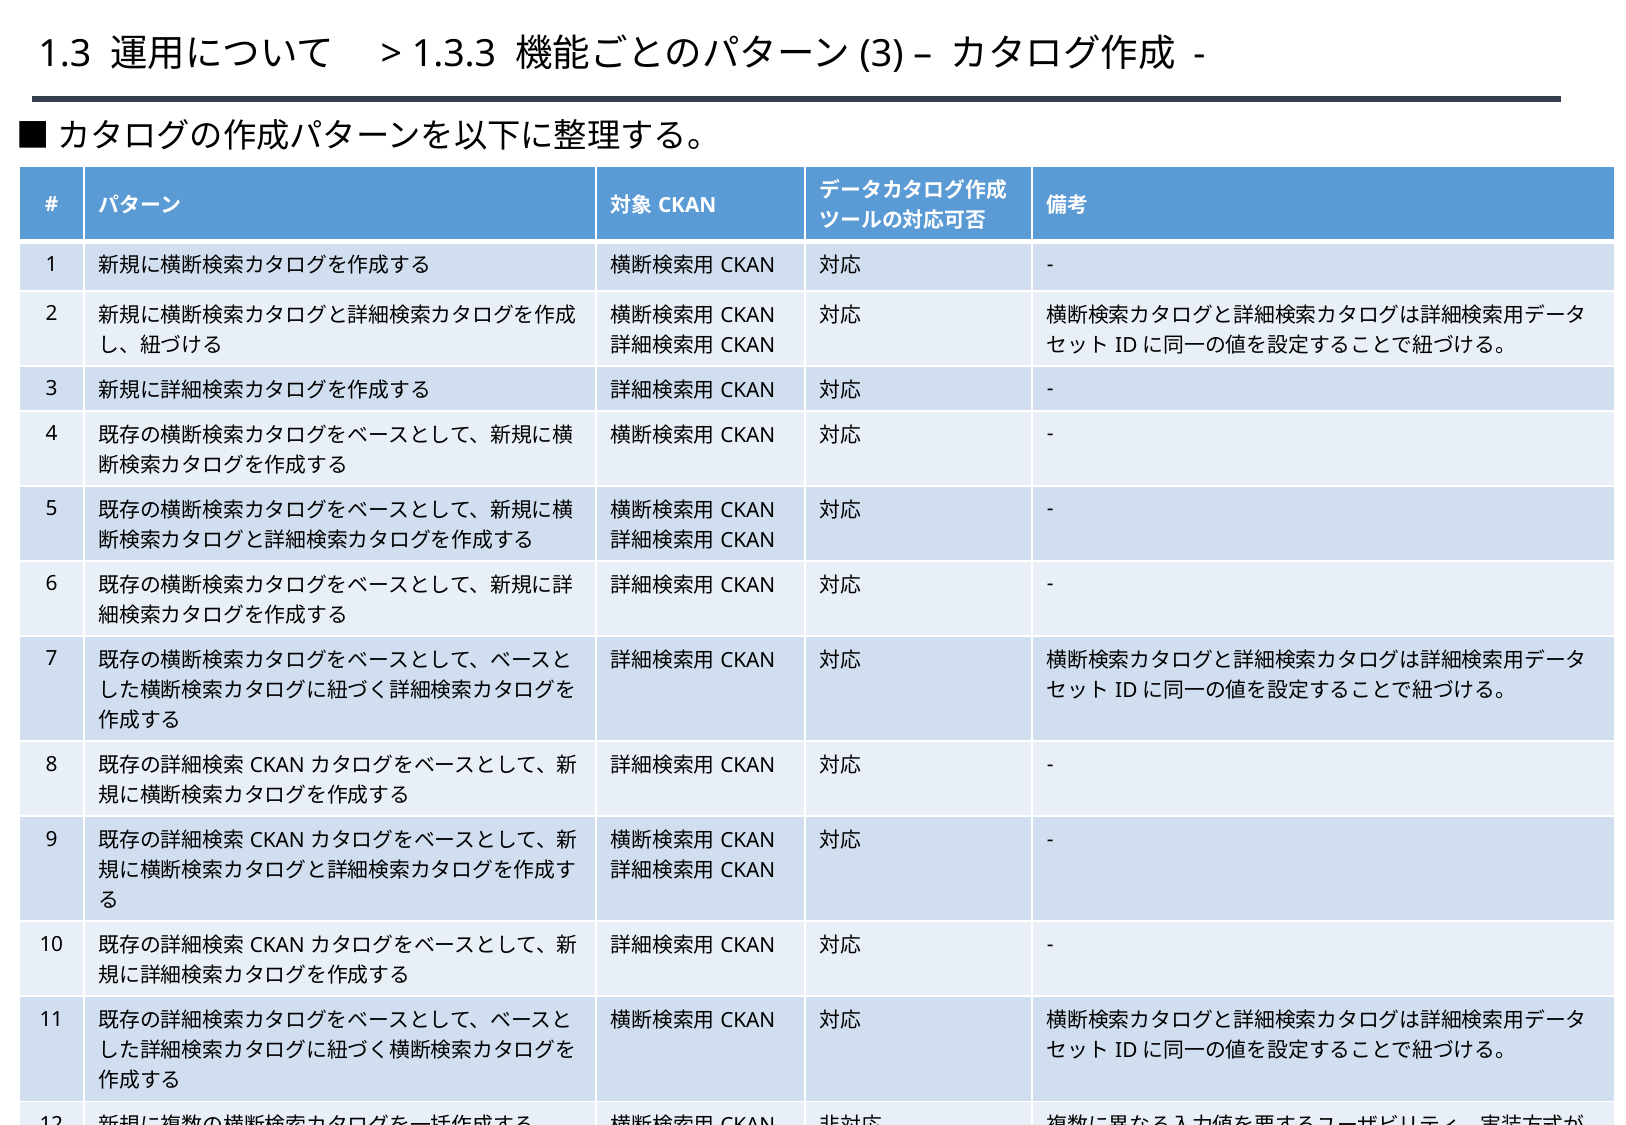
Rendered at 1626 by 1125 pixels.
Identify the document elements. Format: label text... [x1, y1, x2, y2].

table_cell 詳細検索用CKAN [597, 742, 804, 815]
table_header 備考 [1033, 167, 1614, 239]
table_cell 横断検索用CKAN [597, 1102, 804, 1125]
table_header # [20, 178, 83, 239]
table_cell - [1033, 412, 1614, 485]
title 1.3 運用について > 1.3.3 機能ごとのパターン(3) – カタログ作成 - [38, 19, 1526, 91]
table_cell 横断検索カタログと詳細検索カタログは詳細検索用データセットIDに同一の値を設定することで紐づける。 [1033, 292, 1614, 365]
table_cell 横断検索用CKAN 詳細検索用CKAN [597, 487, 804, 560]
table_cell - [1033, 817, 1614, 920]
table_cell 6 [20, 562, 83, 635]
table_cell 詳細検索用CKAN [597, 367, 804, 410]
table_cell 対応 [806, 817, 1031, 920]
table_cell 非対応 [806, 1102, 1031, 1125]
table_cell 横断検索カタログと詳細検索カタログは詳細検索用データセットIDに同一の値を設定することで紐づける。 [1033, 997, 1614, 1101]
table_cell 対応 [806, 244, 1031, 290]
table_cell 既存の横断検索カタログをベースとして、新規に詳細検索カタログを作成する [85, 562, 595, 635]
table_cell 対応 [806, 562, 1031, 635]
text_box ■カタログの作成パターンを以下に整理する。 [1, 107, 1526, 178]
table_cell 既存の詳細検索カタログをベースとして、ベースとした詳細検索カタログに紐づく横断検索カタログを作成する [85, 997, 595, 1101]
table_cell 7 [20, 637, 83, 740]
table_cell 横断検索用CKAN 詳細検索用CKAN [597, 292, 804, 365]
table_cell 対応 [806, 412, 1031, 485]
table_cell 横断検索用CKAN 詳細検索用CKAN [597, 817, 804, 920]
table_cell 3 [20, 367, 83, 410]
table_cell 横断検索用CKAN [597, 997, 804, 1101]
table_header 対象CKAN [597, 178, 804, 239]
table_cell 新規に複数の横断検索カタログを一括作成する [85, 1102, 595, 1125]
table_cell 対応 [806, 997, 1031, 1101]
table_cell 12 [20, 1102, 83, 1125]
table_cell 4 [20, 412, 83, 485]
table_cell 8 [20, 742, 83, 815]
table_header パターン [85, 178, 595, 239]
table_cell 横断検索カタログと詳細検索カタログは詳細検索用データセットIDに同一の値を設定することで紐づける。 [1033, 637, 1614, 740]
table_cell 既存の詳細検索CKANカタログをベースとして、新規に詳細検索カタログを作成する [85, 922, 595, 995]
table_cell - [1033, 487, 1614, 560]
table_cell 詳細検索用CKAN [597, 922, 804, 995]
table_cell 新規に横断検索カタログと詳細検索カタログを作成し、紐づける [85, 292, 595, 365]
table_cell 詳細検索用CKAN [597, 562, 804, 635]
table_cell 10 [20, 922, 83, 995]
table_cell 対応 [806, 487, 1031, 560]
table_cell 既存の詳細検索CKANカタログをベースとして、新規に横断検索カタログと詳細検索カタログを作成する [85, 817, 595, 920]
table_cell 横断検索用CKAN [597, 412, 804, 485]
table_cell 対応 [806, 922, 1031, 995]
table_header データカタログ作成ツールの対応可否 [806, 178, 1031, 239]
table_cell 2 [20, 292, 83, 365]
table_cell 既存の横断検索カタログをベースとして、新規に横断検索カタログと詳細検索カタログを作成する [85, 487, 595, 560]
table_cell 対応 [806, 637, 1031, 740]
table_cell 1 [20, 244, 83, 290]
table_cell 横断検索用CKAN [597, 244, 804, 290]
table_cell 11 [20, 997, 83, 1101]
table_cell - [1033, 562, 1614, 635]
table_cell 新規に詳細検索カタログを作成する [85, 367, 595, 410]
table_cell 既存の詳細検索CKANカタログをベースとして、新規に横断検索カタログを作成する [85, 742, 595, 815]
table_cell 既存の横断検索カタログをベースとして、新規に横断検索カタログを作成する [85, 412, 595, 485]
table_cell - [1033, 367, 1614, 410]
table_cell - [1033, 244, 1614, 290]
table_cell 既存の横断検索カタログをベースとして、ベースとした横断検索カタログに紐づく詳細検索カタログを作成する [85, 637, 595, 740]
table_cell 対応 [806, 367, 1031, 410]
table_cell - [1033, 742, 1614, 815]
table_cell 対応 [806, 742, 1031, 815]
table_cell - [1033, 922, 1614, 995]
table_cell 9 [20, 817, 83, 920]
table_cell 対応 [806, 292, 1031, 365]
table_cell 詳細検索用CKAN [597, 637, 804, 740]
table_cell 新規に横断検索カタログを作成する [85, 244, 595, 290]
table_cell 5 [20, 487, 83, 560]
table_cell 複数に異なる入力値を要するユーザビリティ、実装方式が困難。 [1033, 1102, 1614, 1125]
